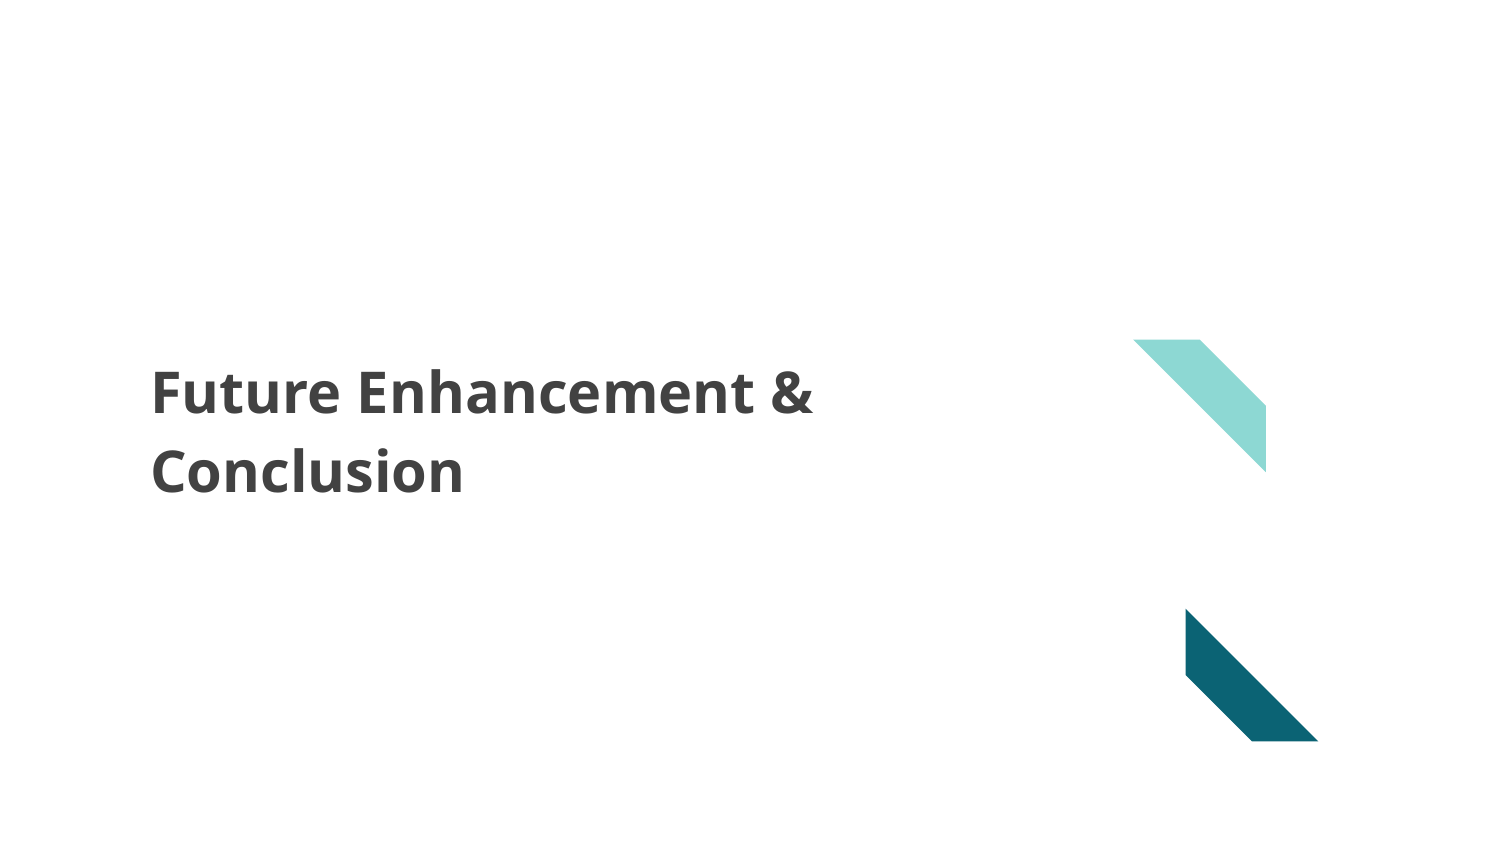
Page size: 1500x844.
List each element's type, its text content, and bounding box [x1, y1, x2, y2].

title Future Enhancement & Conclusion [135, 336, 888, 526]
